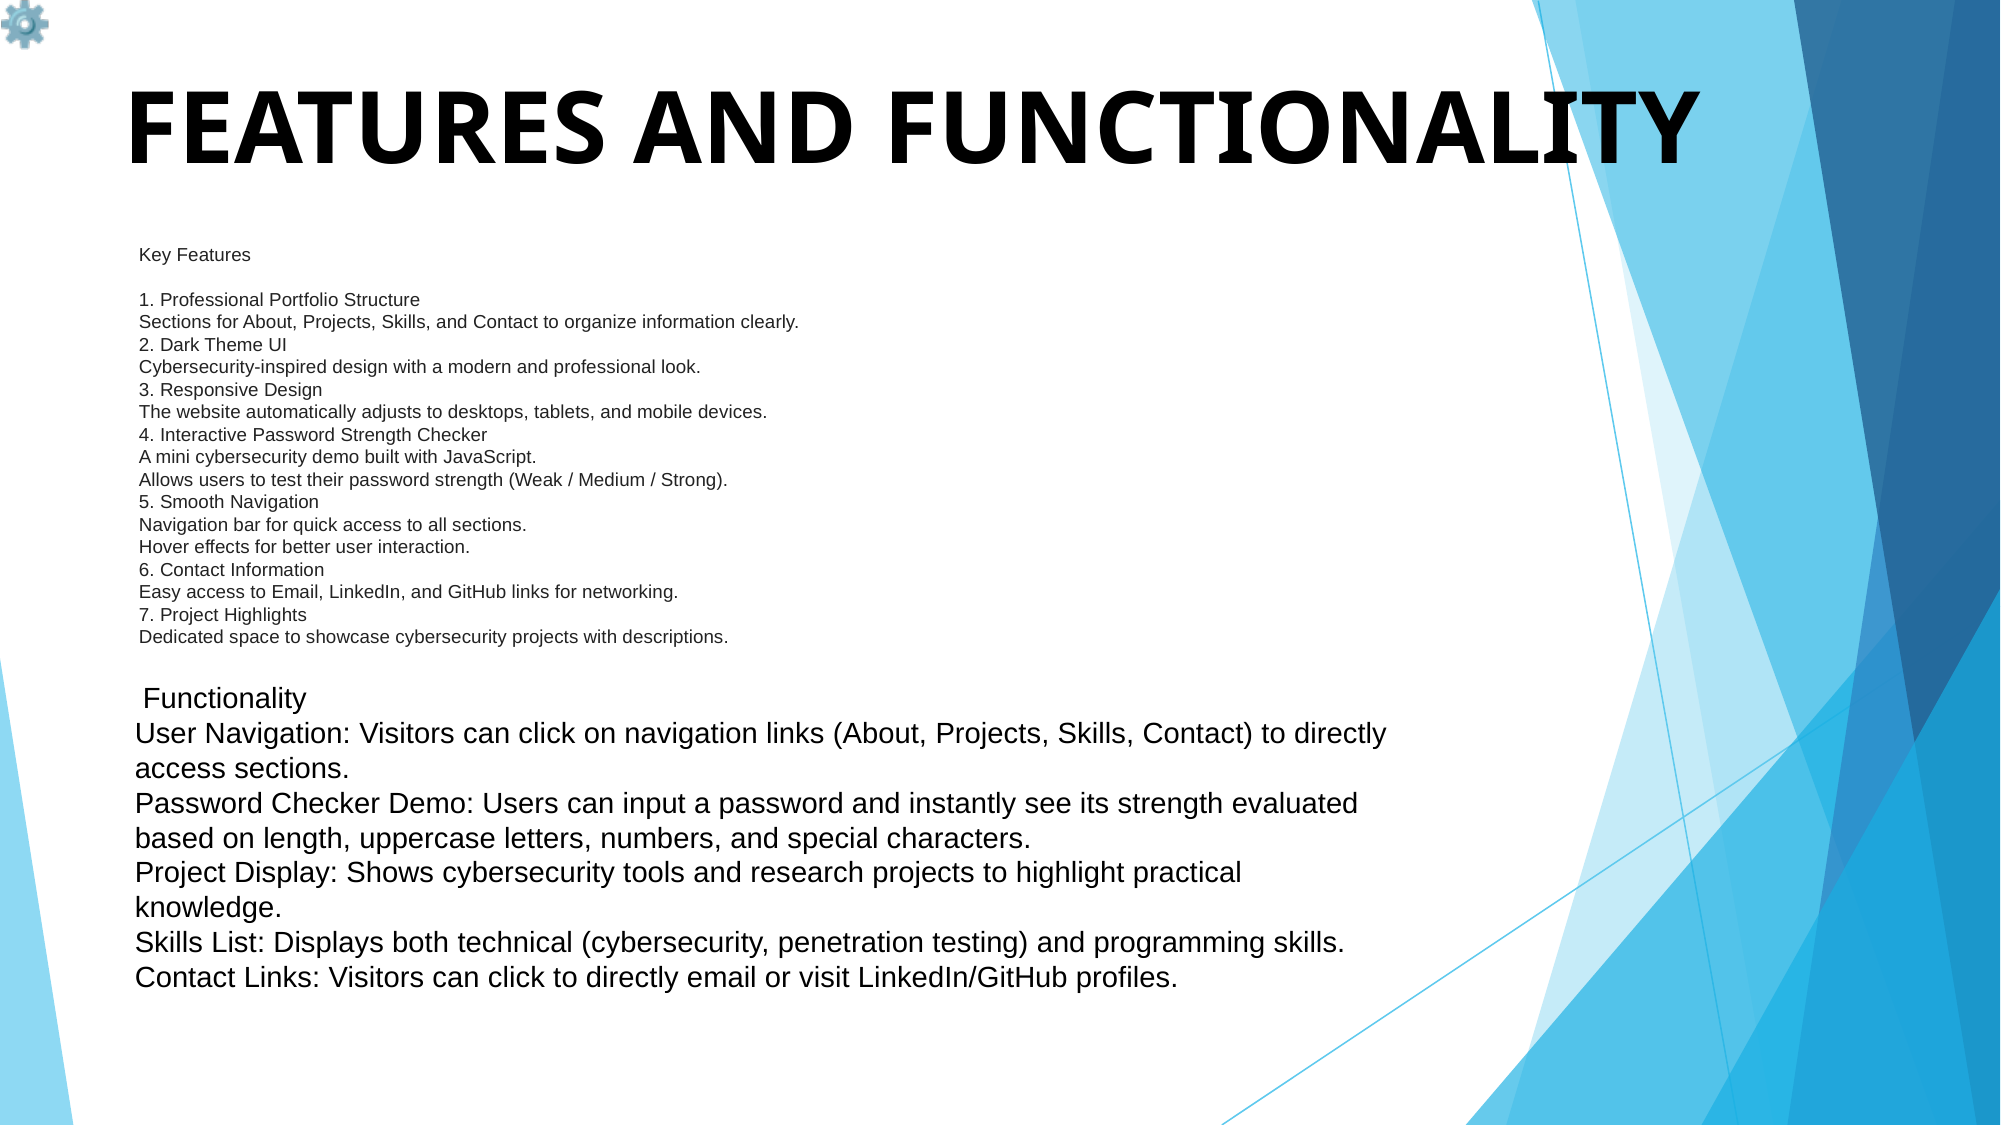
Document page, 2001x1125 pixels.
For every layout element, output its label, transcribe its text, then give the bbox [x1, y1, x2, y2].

title FEATURES AND FUNCTIONALITY [123, 63, 1877, 188]
text_box Functionality User Navigation: Visitors can click on navigation links (About, Projects, Skills, Contact) to directly access sections. Password Checker Demo: Users can input a password and instantly see its strength evaluated based on length, uppercase letters, numbers, and special characters. Project Display: Shows cybersecurity tools and research projects to highlight practical knowledge. Skills List: Displays both technical (cybersecurity, penetration testing) and programming skills. Contact Links: Visitors can click to directly email or visit LinkedIn/GitHub profiles. [119, 671, 1410, 1071]
picture [0, 0, 51, 51]
text_box Key Features 1. Professional Portfolio Structure Sections for About, Projects, Skills, and Contact to organize information clearly. 2. Dark Theme UI Cybersecurity-inspired design with a modern and professional look. 3. Responsive Design The website automatically adjusts to desktops, tablets, and mobile devices. 4. Interactive Password Strength Checker A mini cybersecurity demo built with JavaScript. Allows users to test their password strength (Weak / Medium / Strong). 5. Smooth Navigation Navigation bar for quick access to all sections. Hover effects for better user interaction. 6. Contact Information Easy access to Email, LinkedIn, and GitHub links for networking. 7. Project Highlights Dedicated space to showcase cybersecurity projects with descriptions. [123, 235, 1276, 671]
